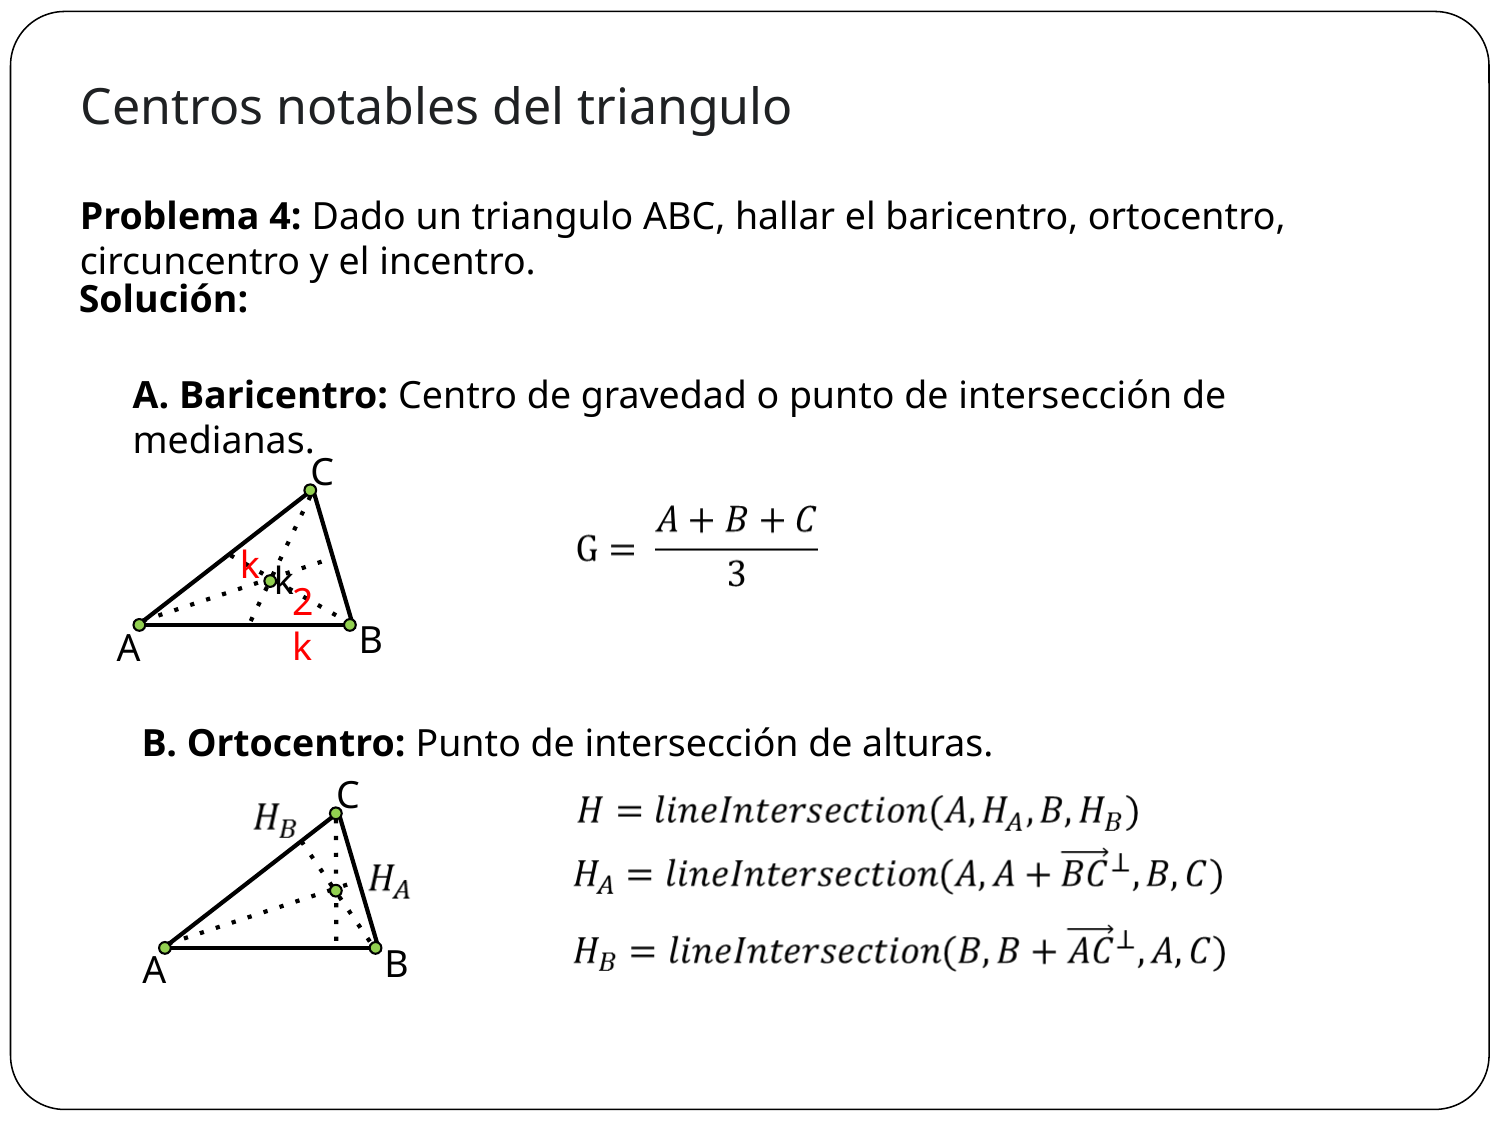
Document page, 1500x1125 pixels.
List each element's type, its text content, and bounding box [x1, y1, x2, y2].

text_box A. Baricentro: Centro de gravedad o punto de intersección de medianas. [117, 363, 1247, 469]
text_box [143, 494, 249, 555]
text_box [232, 789, 318, 815]
text_box B [369, 932, 419, 992]
text_box Solución: [63, 267, 1423, 328]
text_box [549, 916, 1251, 983]
text_box Problema 4: Dado un triangulo ABC, hallar el baricentro, ortocentro, circuncentro y el incentro. [64, 184, 1434, 290]
text_box [385, 849, 431, 911]
text_box [159, 943, 168, 954]
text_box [339, 817, 380, 953]
text_box A [101, 615, 155, 676]
text_box Centros notables del triangulo [65, 45, 1435, 149]
text_box [549, 839, 1247, 906]
text_box [329, 807, 342, 817]
text_box C [295, 469, 350, 492]
text_box [304, 484, 317, 494]
text_box A [127, 938, 181, 999]
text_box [167, 880, 361, 944]
text_box B. Ortocentro: Punto de intersección de alturas. [126, 711, 1094, 772]
text_box [554, 782, 1162, 839]
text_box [230, 554, 346, 621]
text_box C [321, 763, 375, 815]
text_box [133, 620, 142, 631]
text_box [248, 495, 311, 553]
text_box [301, 840, 372, 944]
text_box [168, 817, 332, 878]
text_box [554, 494, 839, 595]
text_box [314, 494, 355, 630]
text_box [142, 557, 335, 621]
text_box 2k [277, 635, 342, 676]
text_box B [343, 609, 394, 669]
